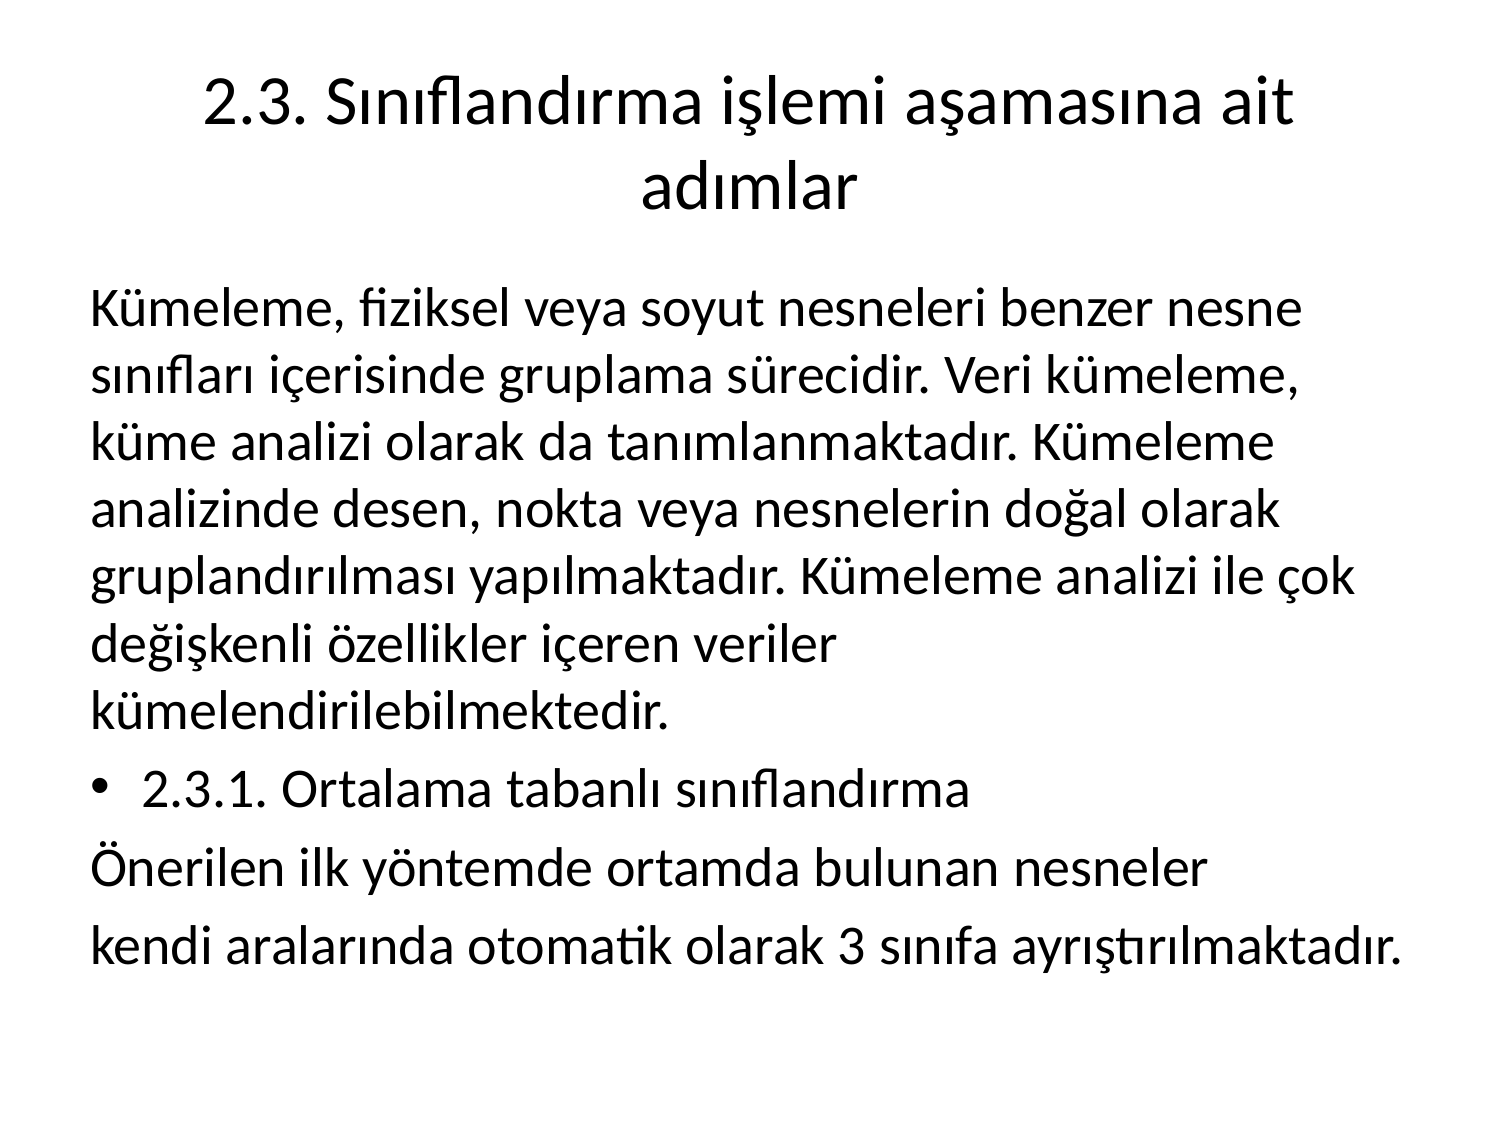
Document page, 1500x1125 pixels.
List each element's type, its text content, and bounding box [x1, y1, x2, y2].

title 2.3. Sınıflandırma işlemi aşamasına ait adımlar [75, 45, 1425, 233]
list Kümeleme, fiziksel veya soyut nesneleri benzer nesne sınıfları içerisinde gruplama sürecidir. Veri kümeleme, küme analizi olarak da tanımlanmaktadır. Kümeleme analizinde desen, nokta veya nesnelerin doğal olarak gruplandırılması yapılmaktadır. Kümeleme analizi ile çok değişkenli özellikler içeren veriler kümelendirilebilmektedir. 2.3.1. Ortalama tabanlı sınıflandırma Önerilen ilk yöntemde ortamda bulunan nesneler kendi aralarında otomatik olarak 3 sınıfa ayrıştırılmaktadır. [75, 262, 1425, 1005]
